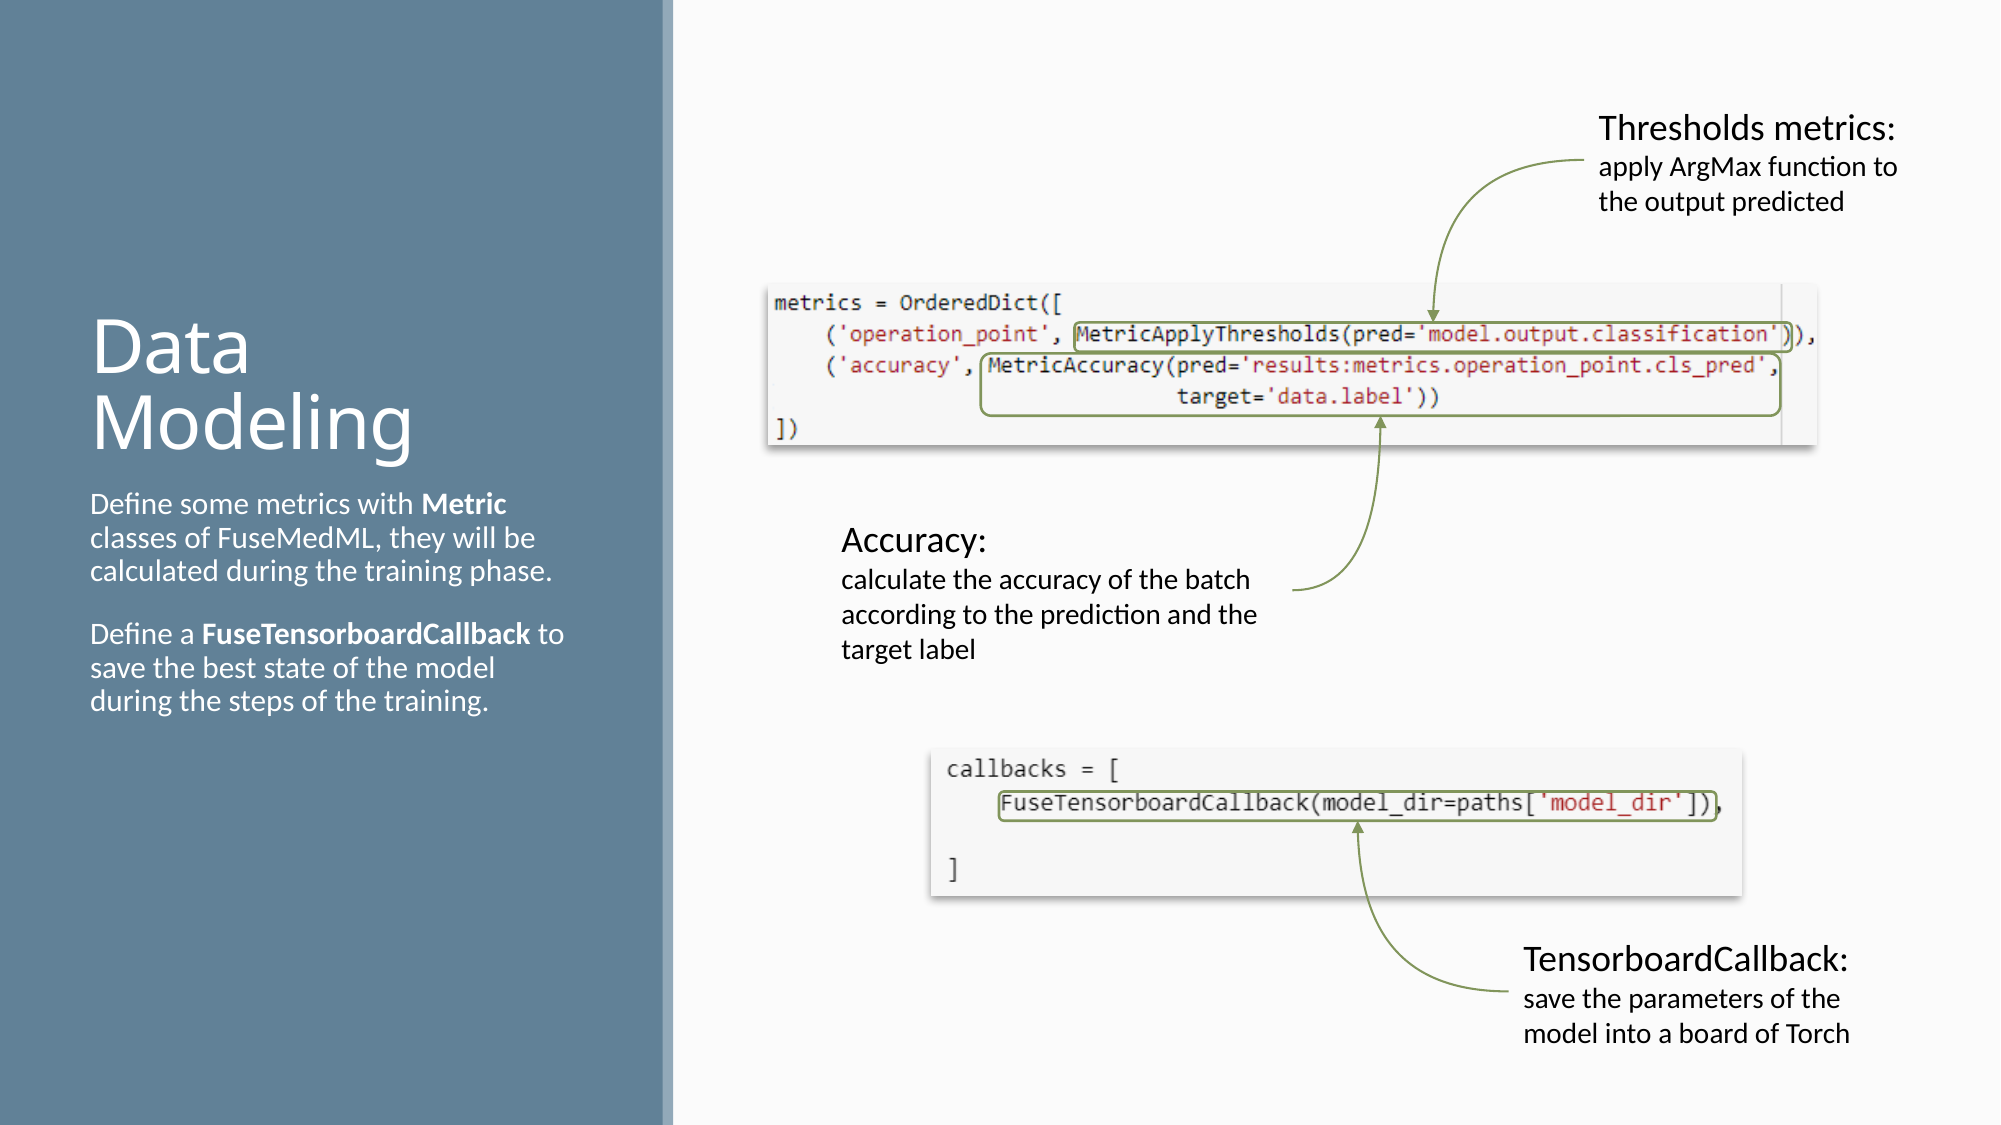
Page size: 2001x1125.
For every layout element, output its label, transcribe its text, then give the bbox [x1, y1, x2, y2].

list Define some metrics with Metric classes of FuseMedML, they will be calculated during the training phase. Define a FuseTensorboardCallback to save the best state of the model during the steps of the training. [75, 479, 600, 1035]
picture [931, 748, 1742, 897]
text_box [1432, 160, 1585, 323]
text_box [1357, 820, 1510, 993]
title Data Modeling [75, 97, 600, 473]
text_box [1291, 415, 1382, 592]
text_box Thresholds metrics: apply ArgMax function to the output predicted [1584, 95, 1925, 225]
picture [767, 284, 1817, 446]
text_box Accuracy: calculate the accuracy of the batch according to the prediction and the target label [826, 507, 1293, 673]
text_box TensorboardCallback: save the parameters of the model into a board of Torch [1508, 926, 1872, 1057]
